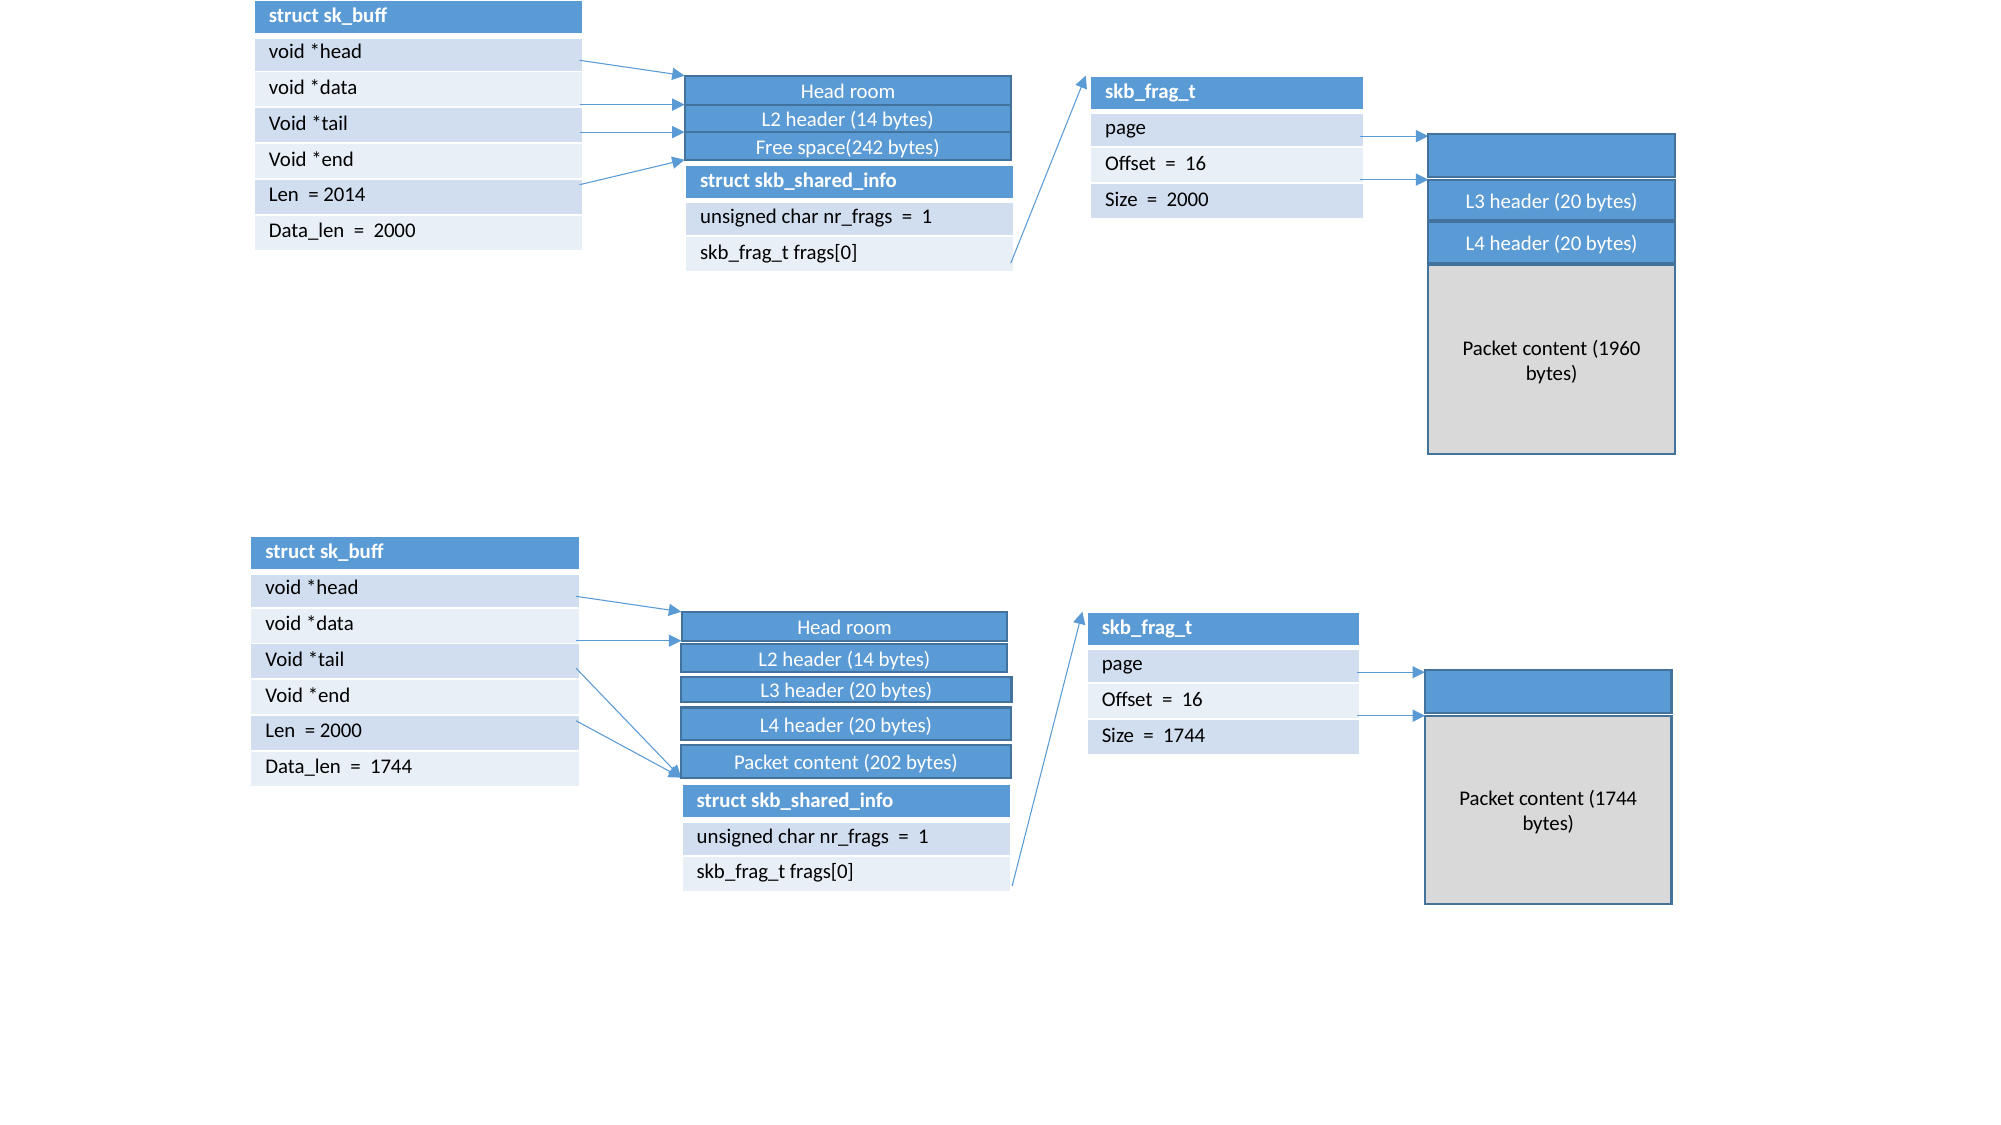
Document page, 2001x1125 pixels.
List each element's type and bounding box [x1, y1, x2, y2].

table_cell [1088, 720, 1359, 754]
text_box [1360, 179, 1676, 455]
table_header [683, 785, 1010, 817]
table_cell [255, 216, 582, 250]
table_cell [683, 857, 1010, 891]
text_box [1360, 133, 1676, 178]
table_cell [251, 609, 579, 643]
table_cell [251, 680, 576, 714]
table_cell [1088, 650, 1359, 682]
table_cell [251, 644, 579, 678]
table_cell [255, 144, 582, 178]
table_header [251, 537, 579, 569]
table_cell [255, 180, 582, 214]
table_cell [251, 716, 576, 750]
table_cell [251, 575, 579, 607]
table_cell [255, 39, 582, 71]
text_box [579, 60, 1086, 264]
text_box [576, 596, 1008, 642]
table_header [686, 166, 1010, 198]
table_header [1088, 613, 1359, 645]
table_cell [1091, 148, 1363, 182]
table_cell [1091, 114, 1363, 146]
table_header [1091, 77, 1363, 109]
table_cell [255, 108, 582, 142]
table_cell [686, 203, 1010, 235]
table_cell [1088, 684, 1359, 718]
text_box [1356, 669, 1673, 714]
table_cell [251, 752, 579, 786]
table_cell [686, 237, 1013, 271]
text_box [576, 611, 1083, 887]
text_box [1356, 715, 1673, 905]
table_header [255, 1, 582, 33]
table_cell [1091, 184, 1363, 218]
table_cell [255, 72, 582, 106]
table_cell [683, 823, 1010, 855]
